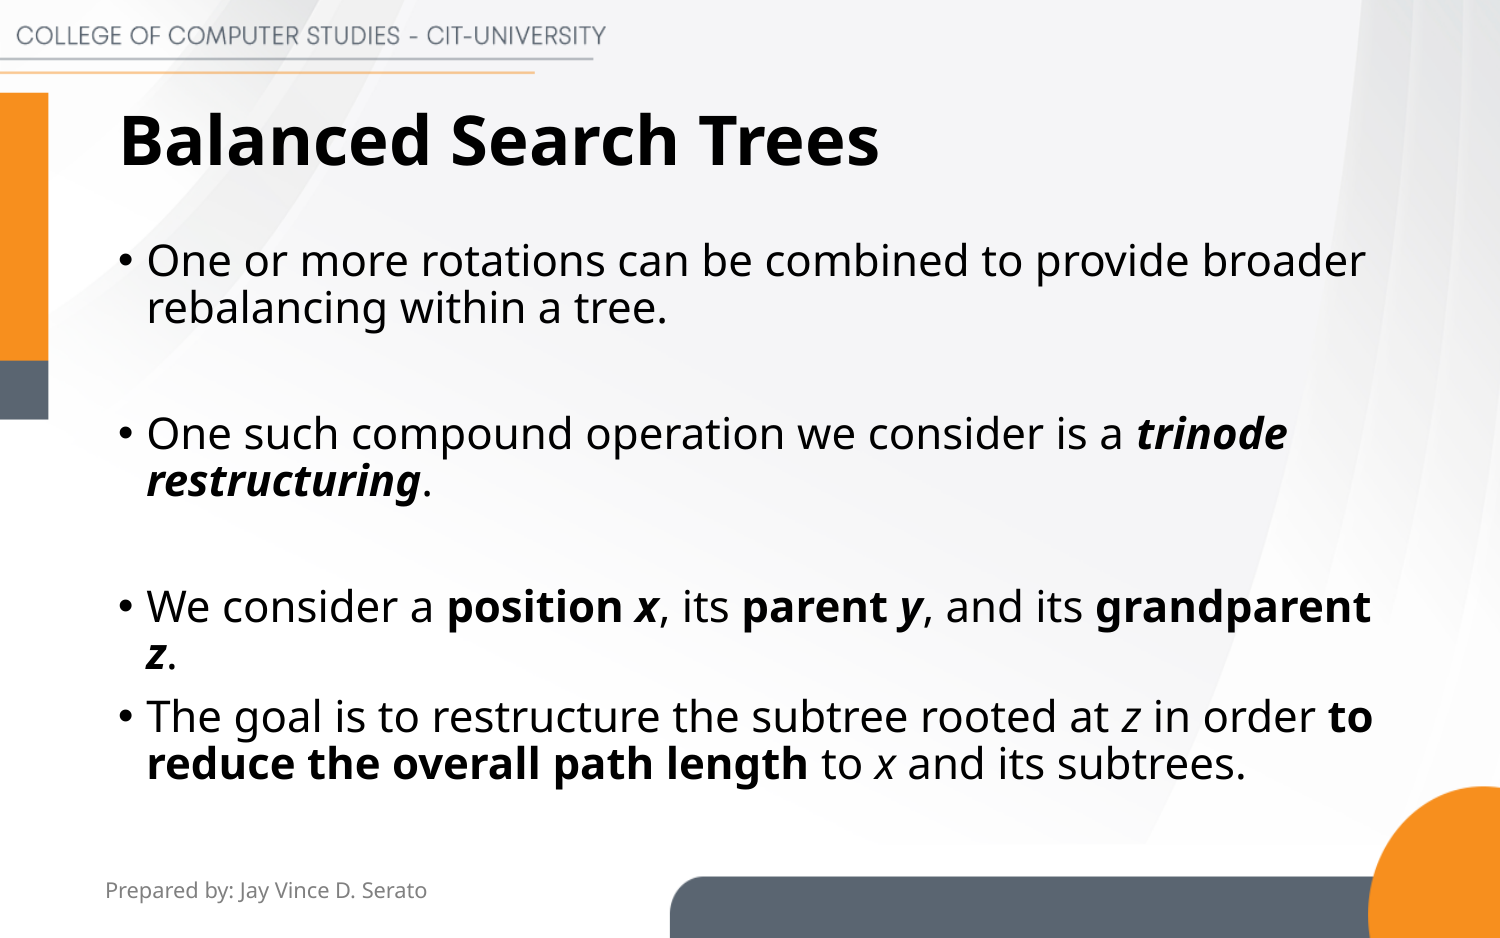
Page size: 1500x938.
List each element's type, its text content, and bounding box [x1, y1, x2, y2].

title Balanced Search Trees [103, 71, 1397, 215]
picture [0, 0, 1500, 938]
list One or more rotations can be combined to provide broader rebalancing within a tree. One such compound operation we consider is a trinode restructuring. We consider a position x, its parent y, and its grandparent z. The goal is to restructure the subtree rooted at z in order to reduce the overall path length to x and its subtrees. [103, 231, 1397, 866]
